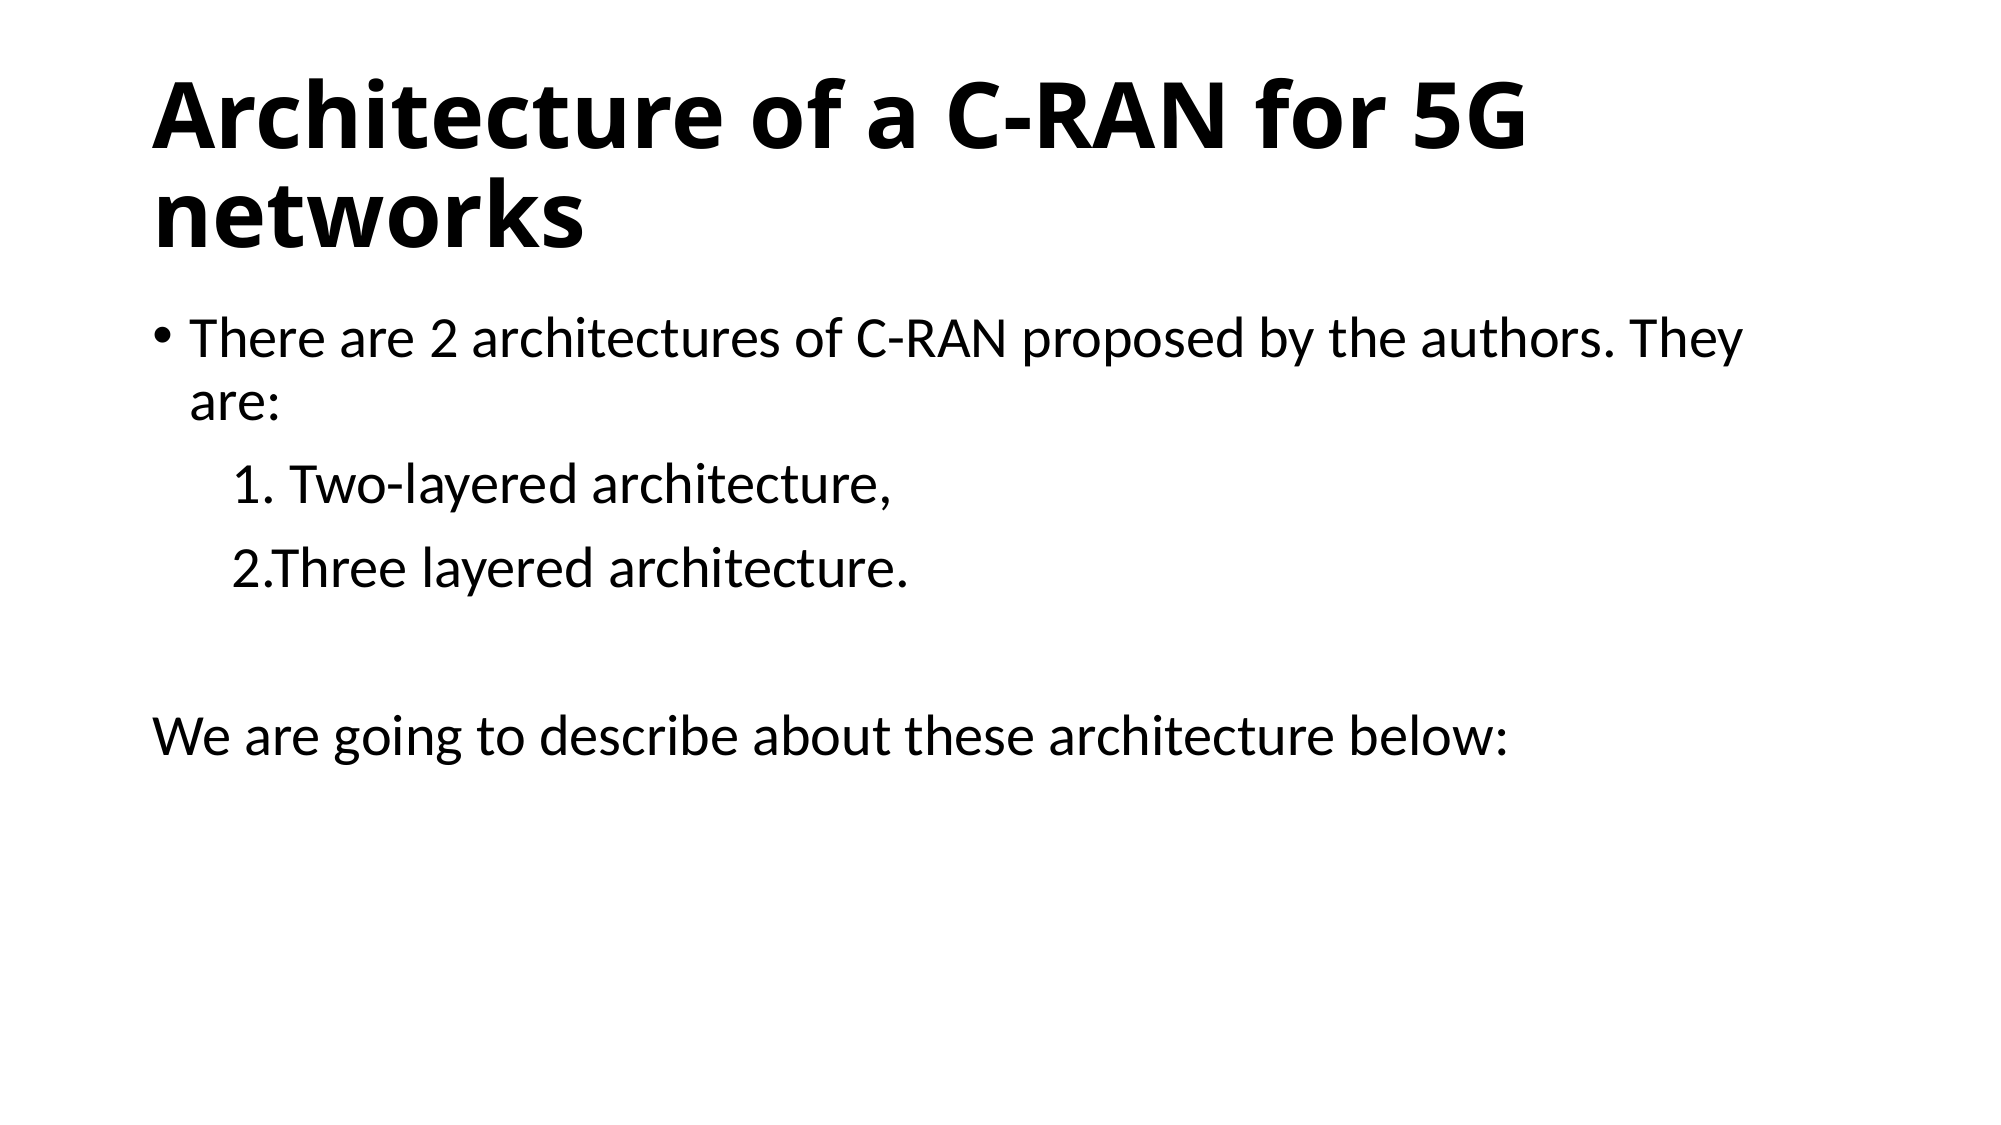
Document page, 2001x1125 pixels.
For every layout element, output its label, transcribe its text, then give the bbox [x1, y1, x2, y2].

list There are 2 architectures of C-RAN proposed by the authors. They are: 1. Two-layered architecture, 2.Three layered architecture. We are going to describe about these architecture below: [137, 299, 1863, 1014]
title Architecture of a C-RAN for 5G networks [137, 59, 1863, 278]
